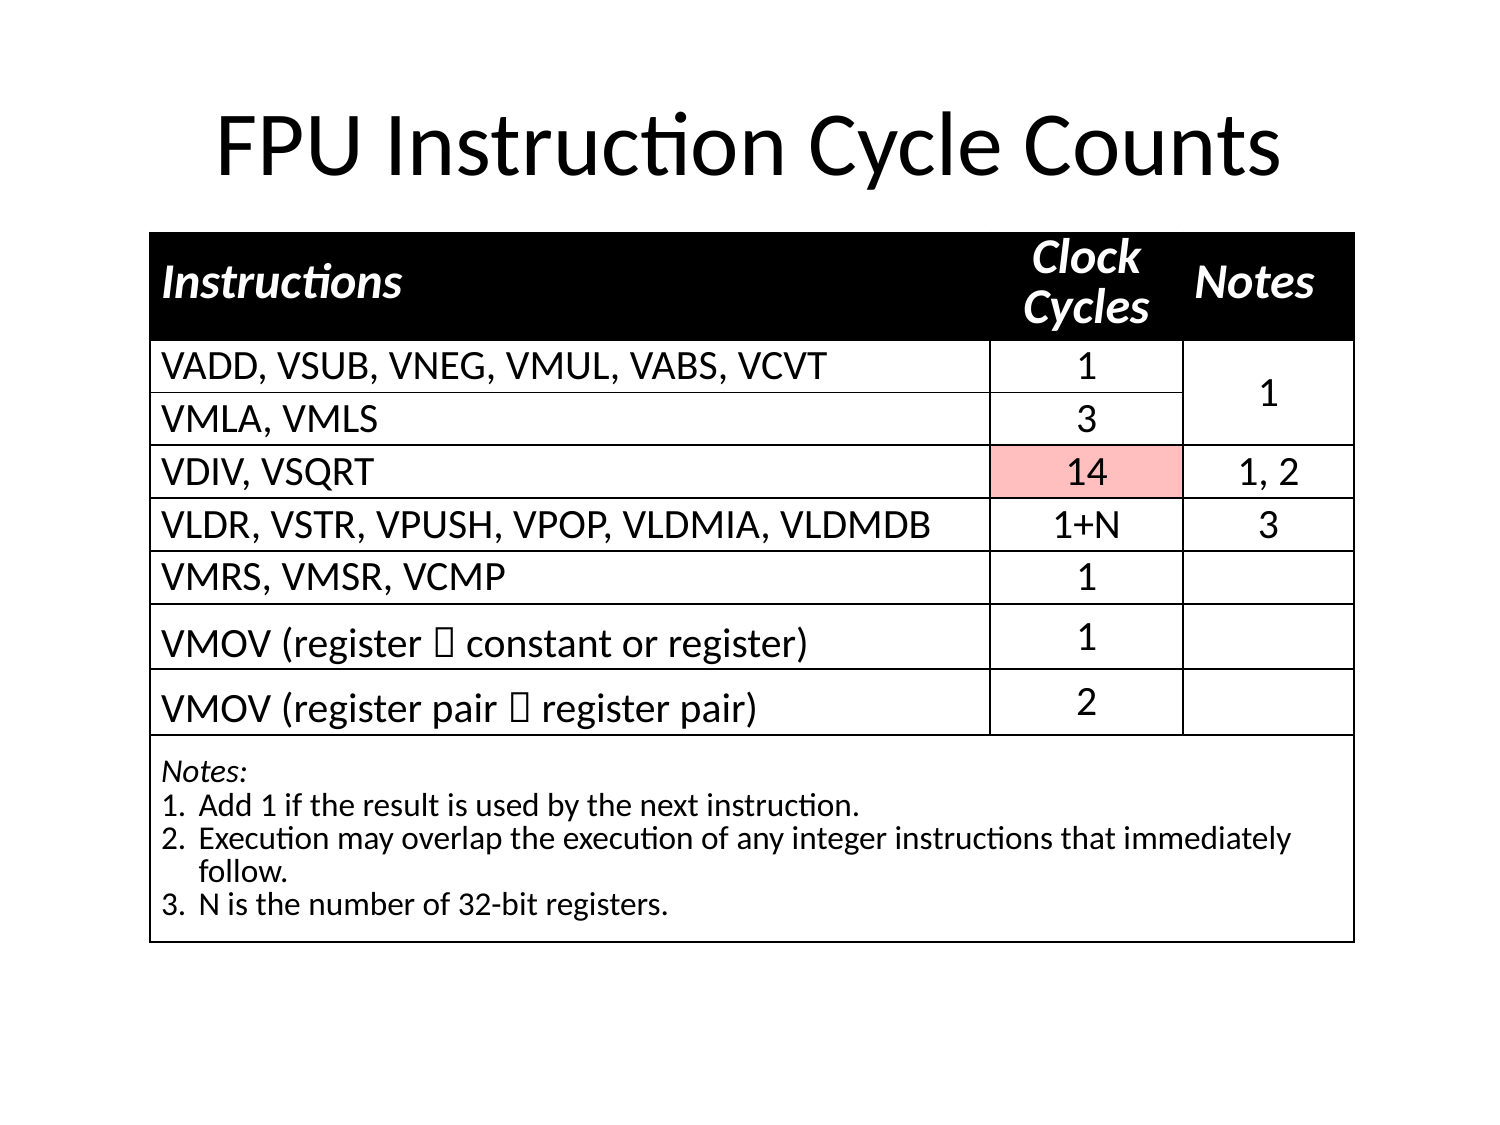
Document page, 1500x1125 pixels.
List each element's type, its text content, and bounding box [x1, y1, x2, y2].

table_cell VDIV, VSQRT [151, 446, 989, 497]
table_cell VMOV (register  constant or register) [151, 605, 989, 668]
table_cell 1, 2 [1184, 446, 1353, 497]
table_cell 1 [991, 552, 1182, 603]
table_cell 14 [991, 446, 1182, 497]
table_header Instructions [151, 233, 989, 339]
table_cell VADD, VSUB, VNEG, VMUL, VABS, VCVT [151, 341, 989, 392]
table_cell Notes: Add 1 if the result is used by the next instruction. Execution may overlap the execution of any integer instructions that immediately follow. N is the number of 32-bit registers. [151, 736, 1353, 941]
table_cell 1 [1184, 341, 1353, 444]
table_cell [1184, 552, 1353, 603]
title FPU Instruction Cycle Counts [75, 45, 1425, 233]
table_cell [1184, 670, 1353, 734]
table_header Notes [1184, 233, 1353, 339]
table_cell [1184, 605, 1353, 668]
table_cell VMRS, VMSR, VCMP [151, 552, 989, 603]
table_cell VMLA, VMLS [151, 393, 989, 444]
table_cell 1 [991, 341, 1182, 392]
table_cell 1+N [991, 499, 1182, 550]
table_header Clock Cycles [991, 233, 1182, 339]
table_cell 1 [991, 605, 1182, 668]
table_cell VLDR, VSTR, VPUSH, VPOP, VLDMIA, VLDMDB [151, 499, 989, 550]
table_cell VMOV (register pair  register pair) [151, 670, 989, 734]
table_cell 2 [991, 670, 1182, 734]
table_cell 3 [1184, 499, 1353, 550]
table_cell 3 [991, 393, 1182, 444]
